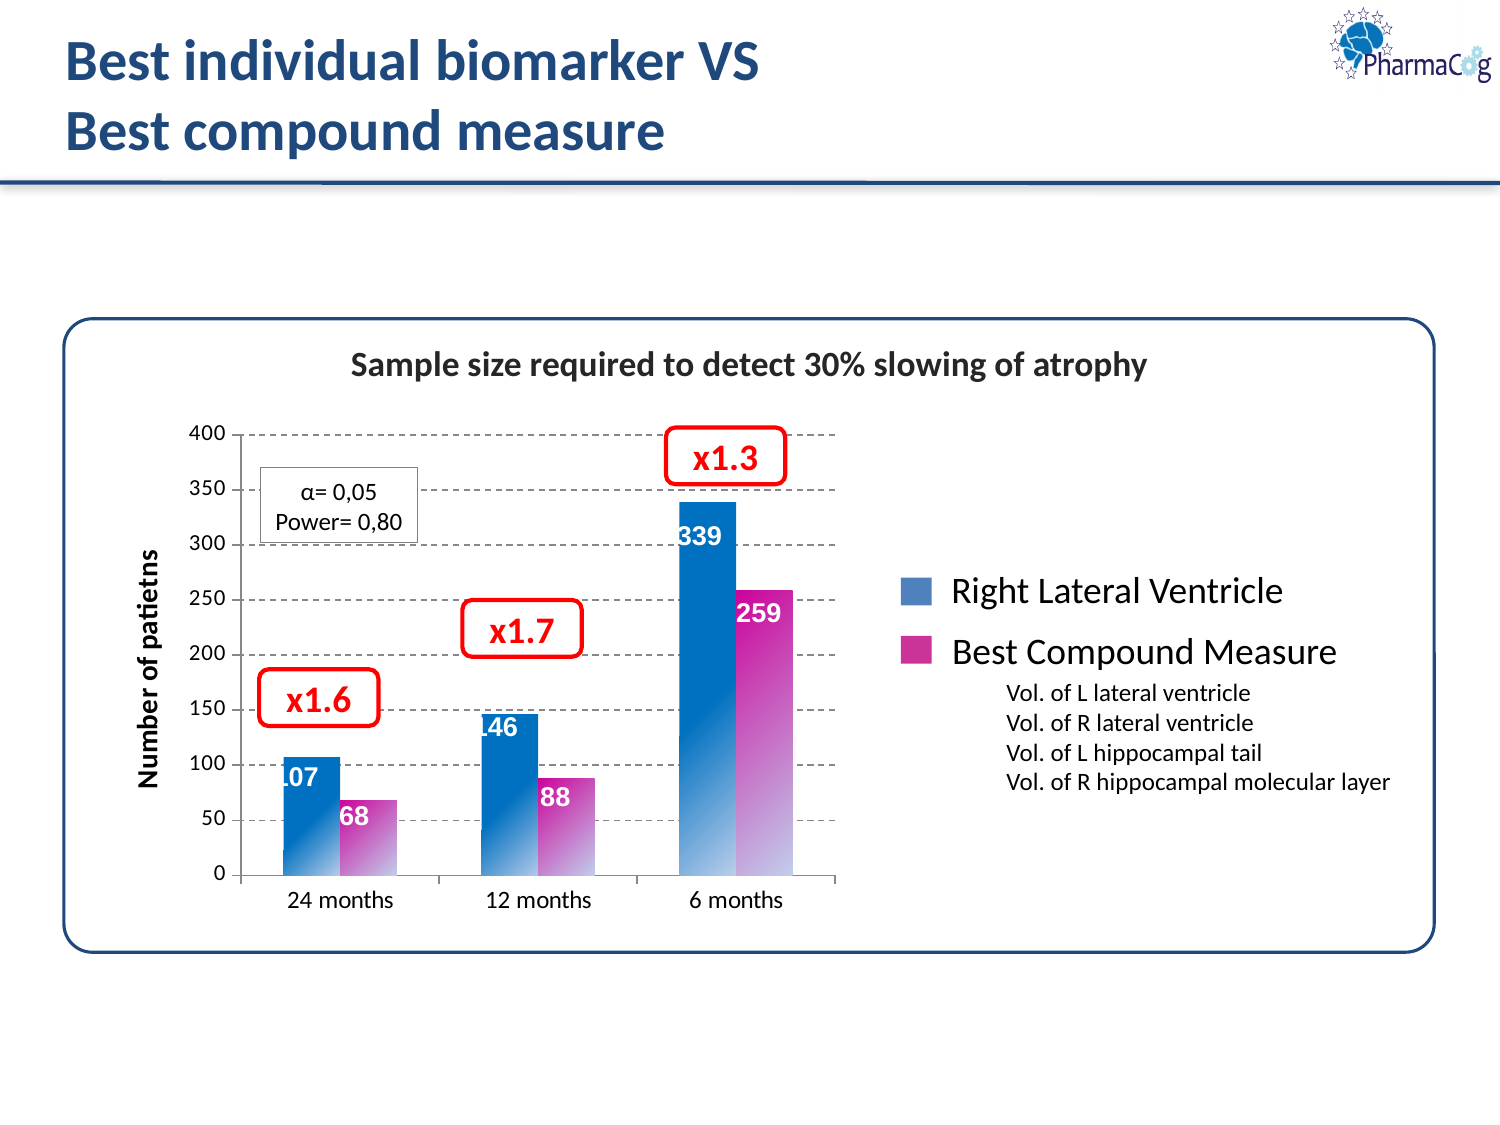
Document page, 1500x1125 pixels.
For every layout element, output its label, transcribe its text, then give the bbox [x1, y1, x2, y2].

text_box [258, 427, 786, 727]
text_box Best Compound Measure [937, 619, 1354, 680]
chart [99, 412, 851, 926]
text_box [899, 575, 934, 607]
text_box Best individual biomarker VS Best compound measure [51, 15, 1093, 169]
text_box Sample size required to detect 30% slowing of atrophy [234, 333, 1265, 391]
text_box Vol. of L lateral ventricle Vol. of R lateral ventricle Vol. of L hippocampal tail Vol. of R hippocampal molecular layer [991, 668, 1429, 804]
text_box [61, 316, 1437, 955]
picture [1314, 0, 1500, 99]
text_box [899, 634, 934, 666]
text_box Right Lateral Ventricle [936, 558, 1300, 619]
